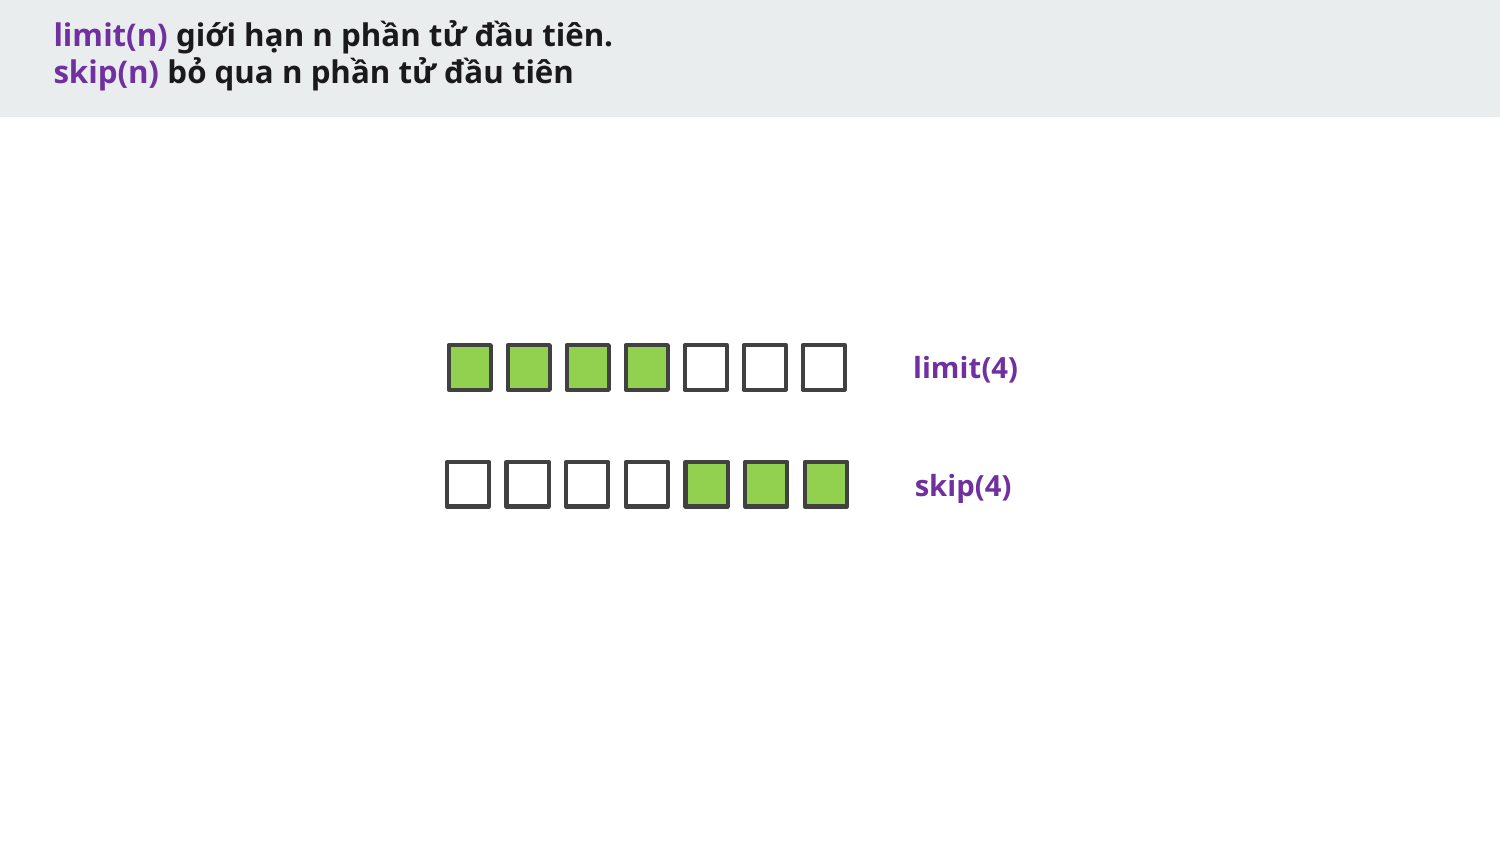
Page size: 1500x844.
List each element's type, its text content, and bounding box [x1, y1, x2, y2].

text_box [564, 460, 610, 509]
text_box [506, 343, 552, 392]
text_box [447, 343, 493, 392]
text_box [743, 460, 789, 509]
text_box [803, 460, 849, 509]
text_box [801, 343, 847, 392]
text_box [683, 343, 729, 392]
text_box [683, 460, 730, 509]
text_box [624, 343, 670, 392]
text_box [445, 460, 491, 509]
text_box [742, 343, 788, 392]
text_box skip(4) [900, 459, 1035, 510]
text_box [624, 460, 670, 509]
title limit(n) giới hạn n phần tử đầu tiên. skip(n) bỏ qua n phần tử đầu tiên [38, 0, 1467, 106]
text_box [565, 343, 611, 392]
text_box [504, 460, 551, 509]
text_box limit(4) [898, 342, 1041, 392]
